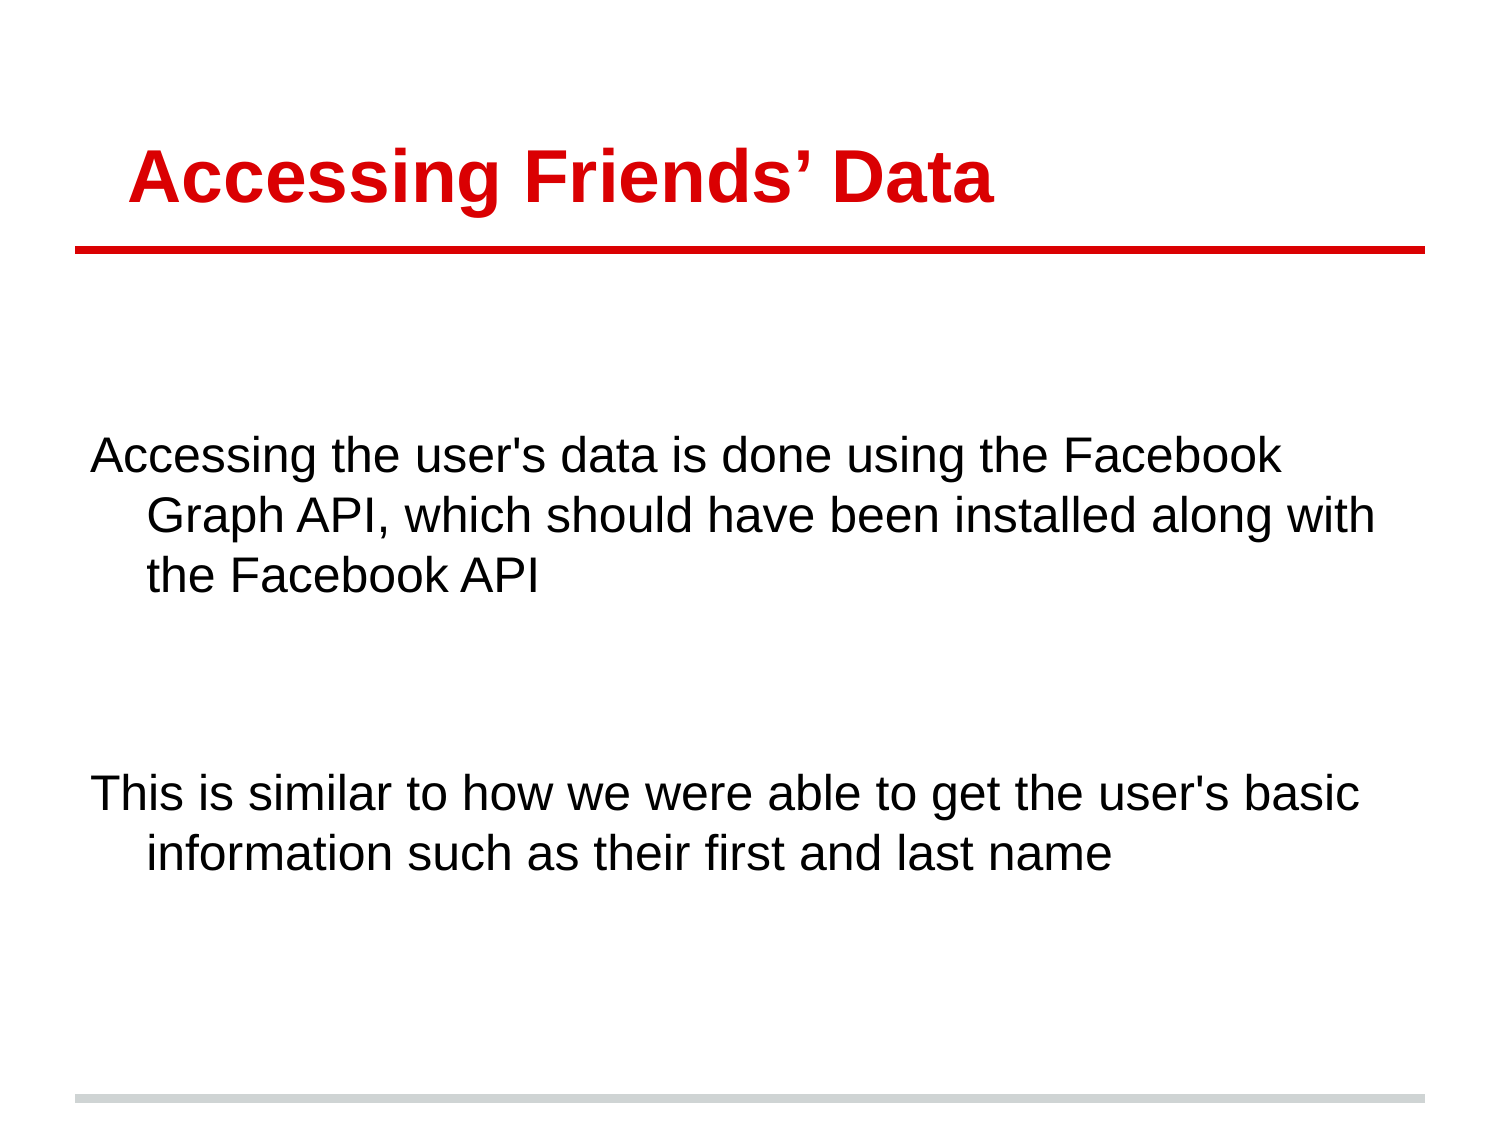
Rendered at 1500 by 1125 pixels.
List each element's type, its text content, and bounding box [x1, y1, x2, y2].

list Accessing the user's data is done using the Facebook Graph API, which should have been installed along with the Facebook API This is similar to how we were able to get the user's basic information such as their first and last name [75, 262, 1425, 1078]
title Accessing Friends’ Data [75, 45, 1425, 233]
